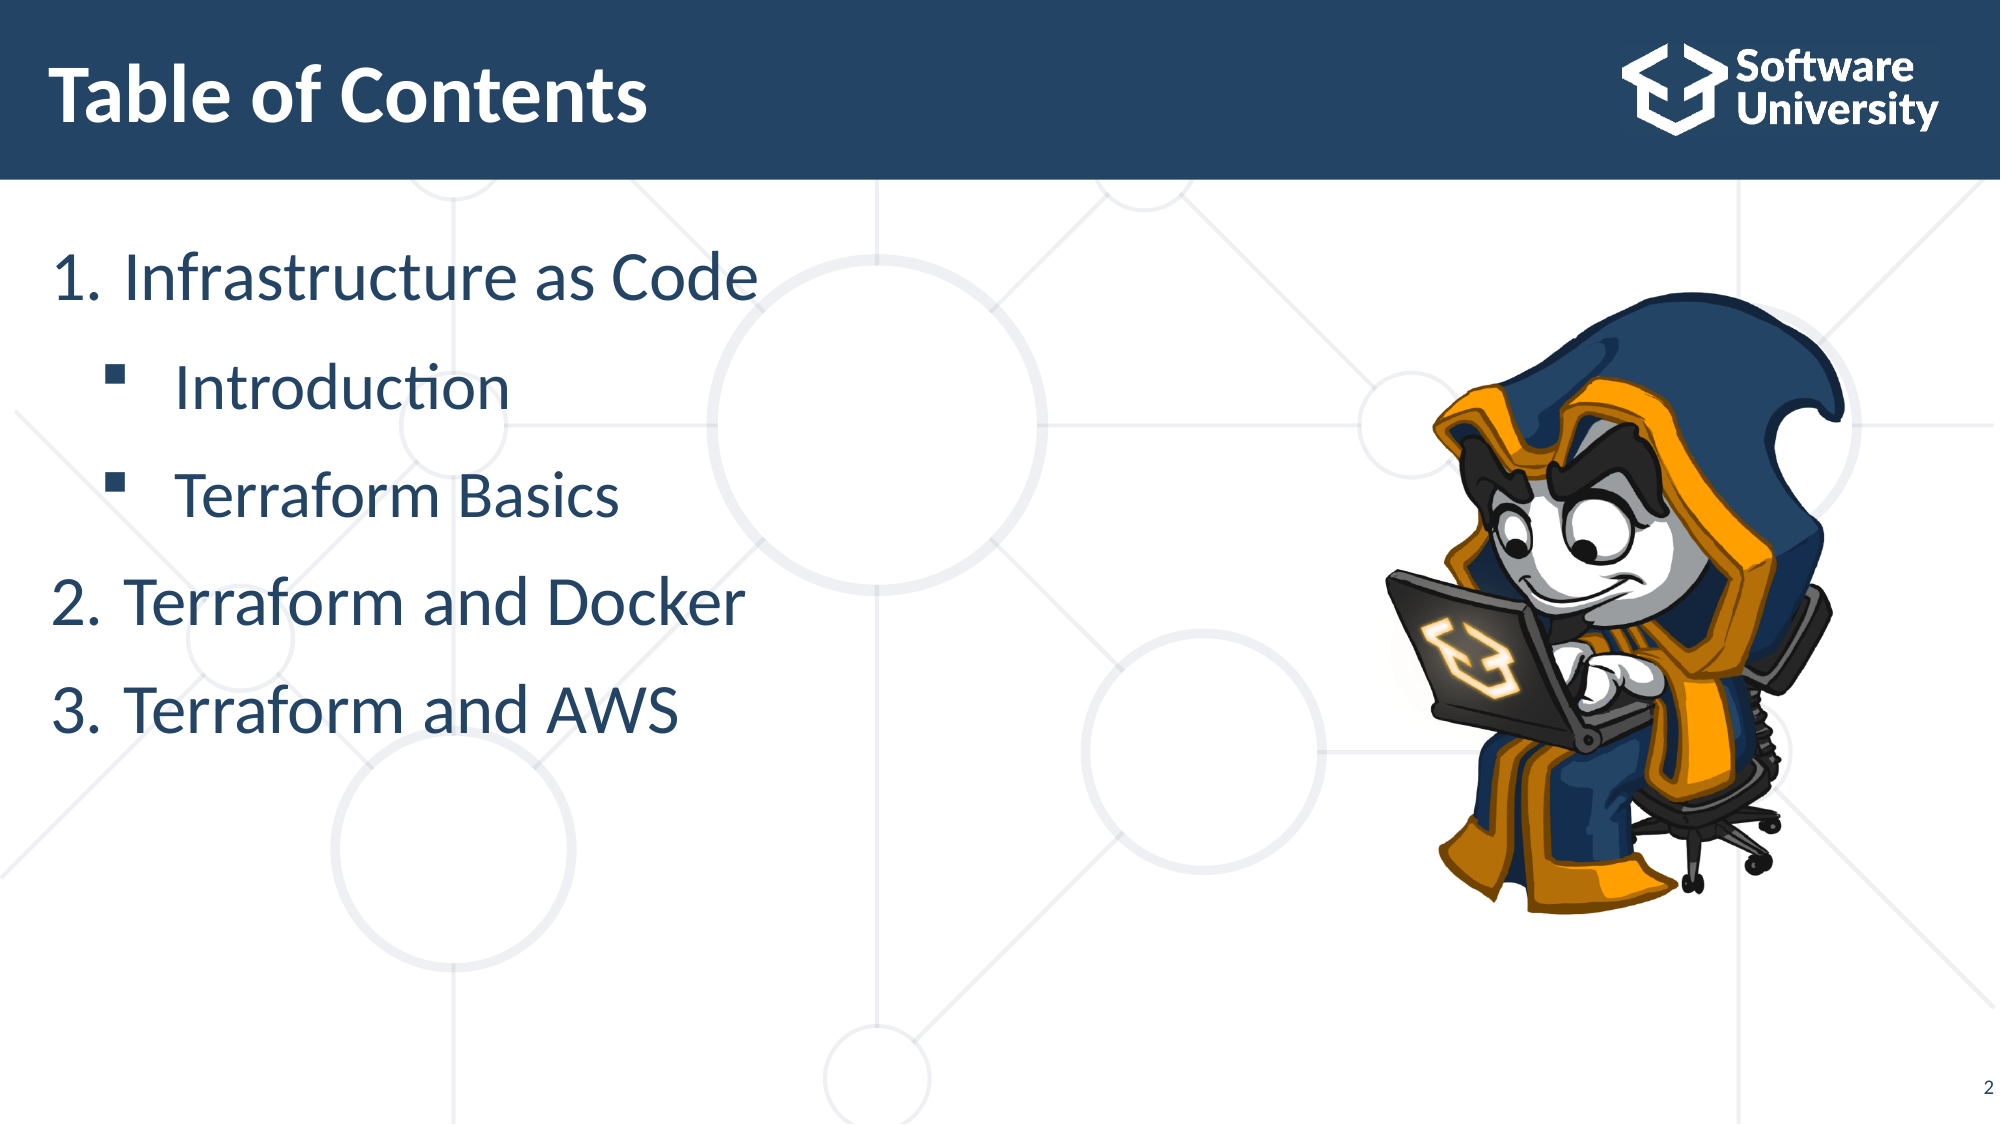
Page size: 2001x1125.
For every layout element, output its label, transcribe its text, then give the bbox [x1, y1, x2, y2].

picture [1622, 43, 1939, 136]
slide_number 2 [1929, 1070, 2000, 1103]
title Table of Contents [31, 16, 1591, 162]
list Infrastructure as Code Introduction Terraform Basics Terraform and Docker Terraform and AWS [32, 224, 1375, 1012]
picture [1375, 231, 1884, 951]
